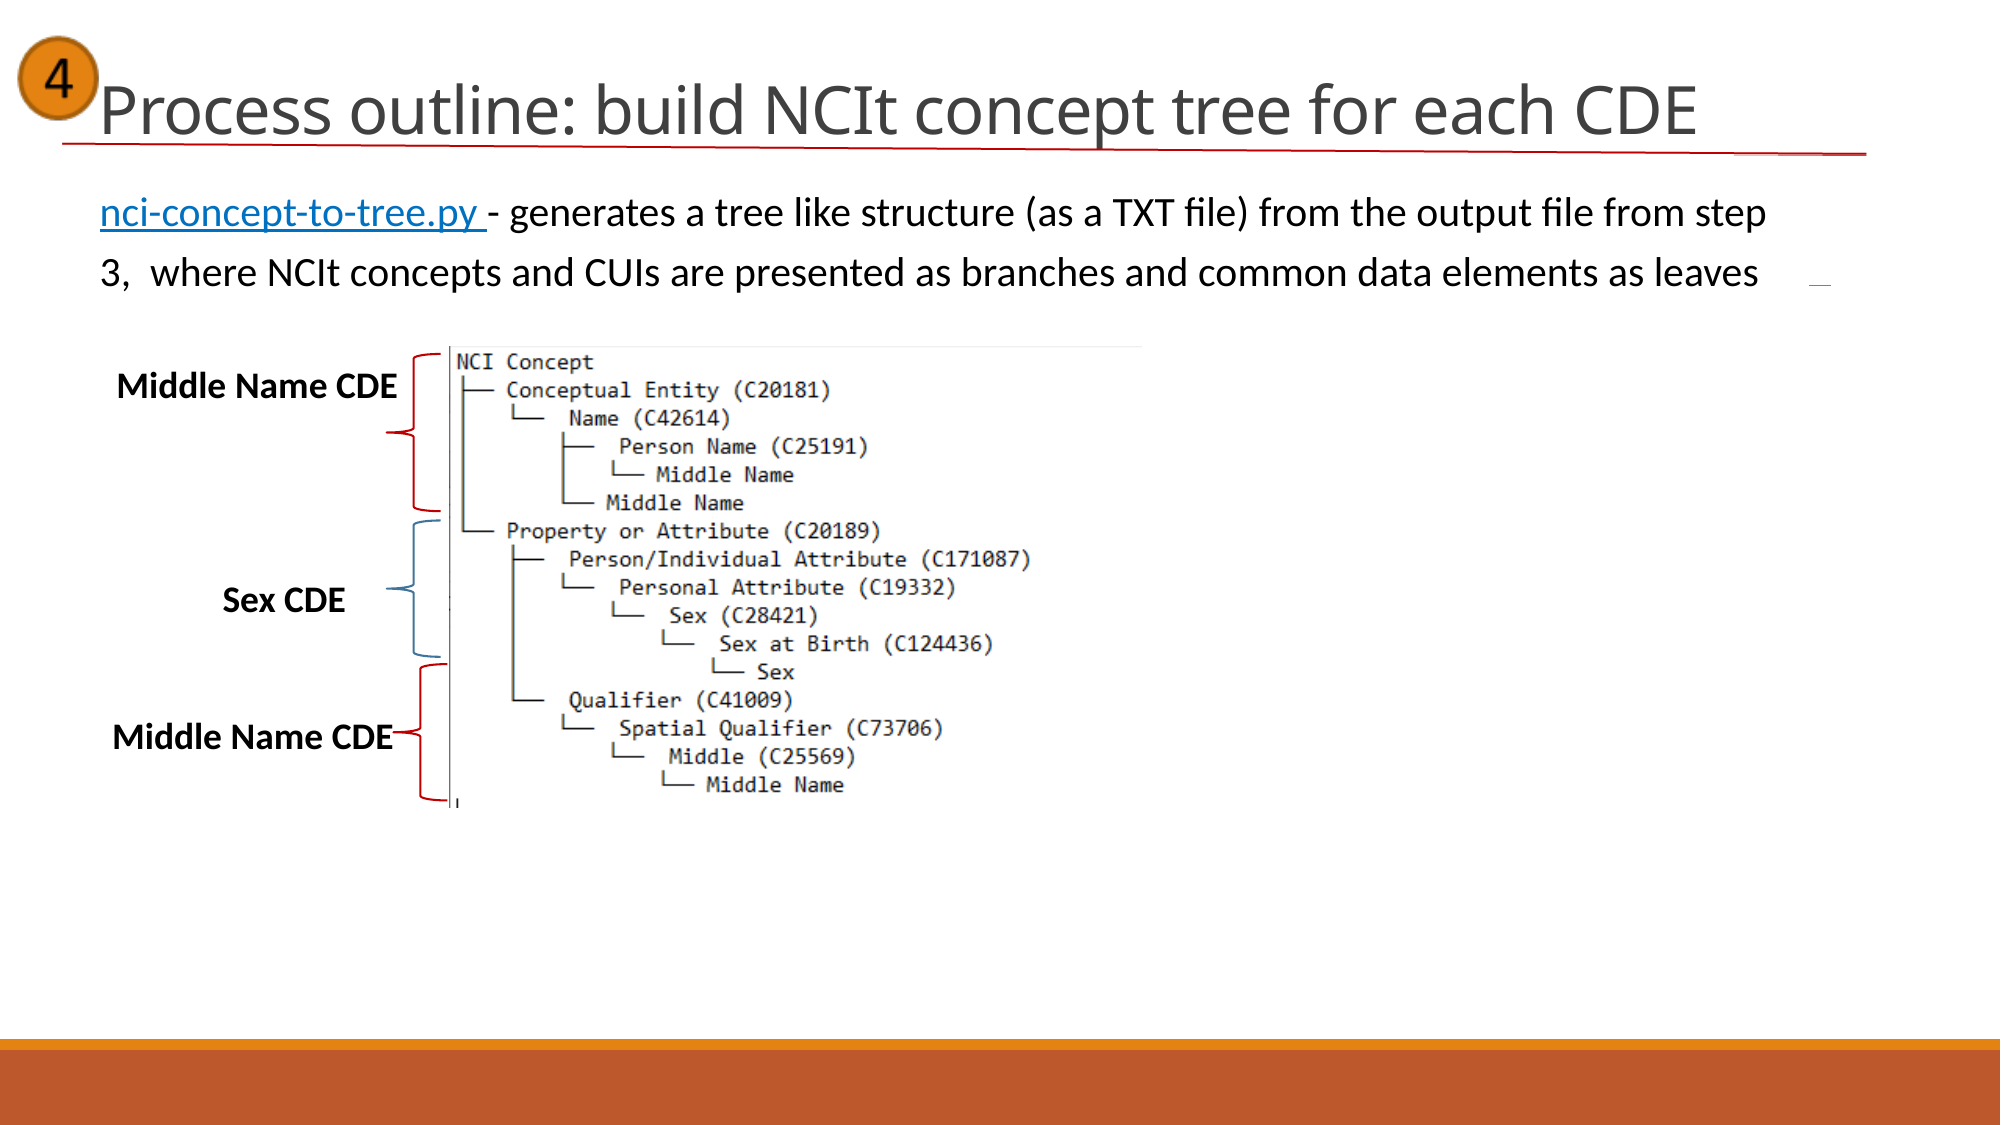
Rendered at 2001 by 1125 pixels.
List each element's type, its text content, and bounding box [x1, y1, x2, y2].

title Process outline: build NCIt concept tree for each CDE [83, 10, 1830, 140]
picture [449, 346, 1143, 809]
text_box [392, 663, 446, 802]
text_box [385, 519, 441, 658]
picture [4, 20, 1867, 157]
text_box Middle Name CDE [101, 353, 422, 414]
text_box [385, 352, 441, 513]
text_box Middle Name CDE [97, 704, 419, 765]
text_box Sex CDE [207, 567, 412, 628]
text_box Sex CDE [441, 567, 446, 628]
text_box nci-concept-to-tree.py - generates a tree like structure (as a TXT file) from the output file from step 3, where NCIt concepts and CUIs are presented as branches and common data elements as leaves [27, 167, 1809, 302]
text_box Middle Name CDE [441, 353, 446, 414]
